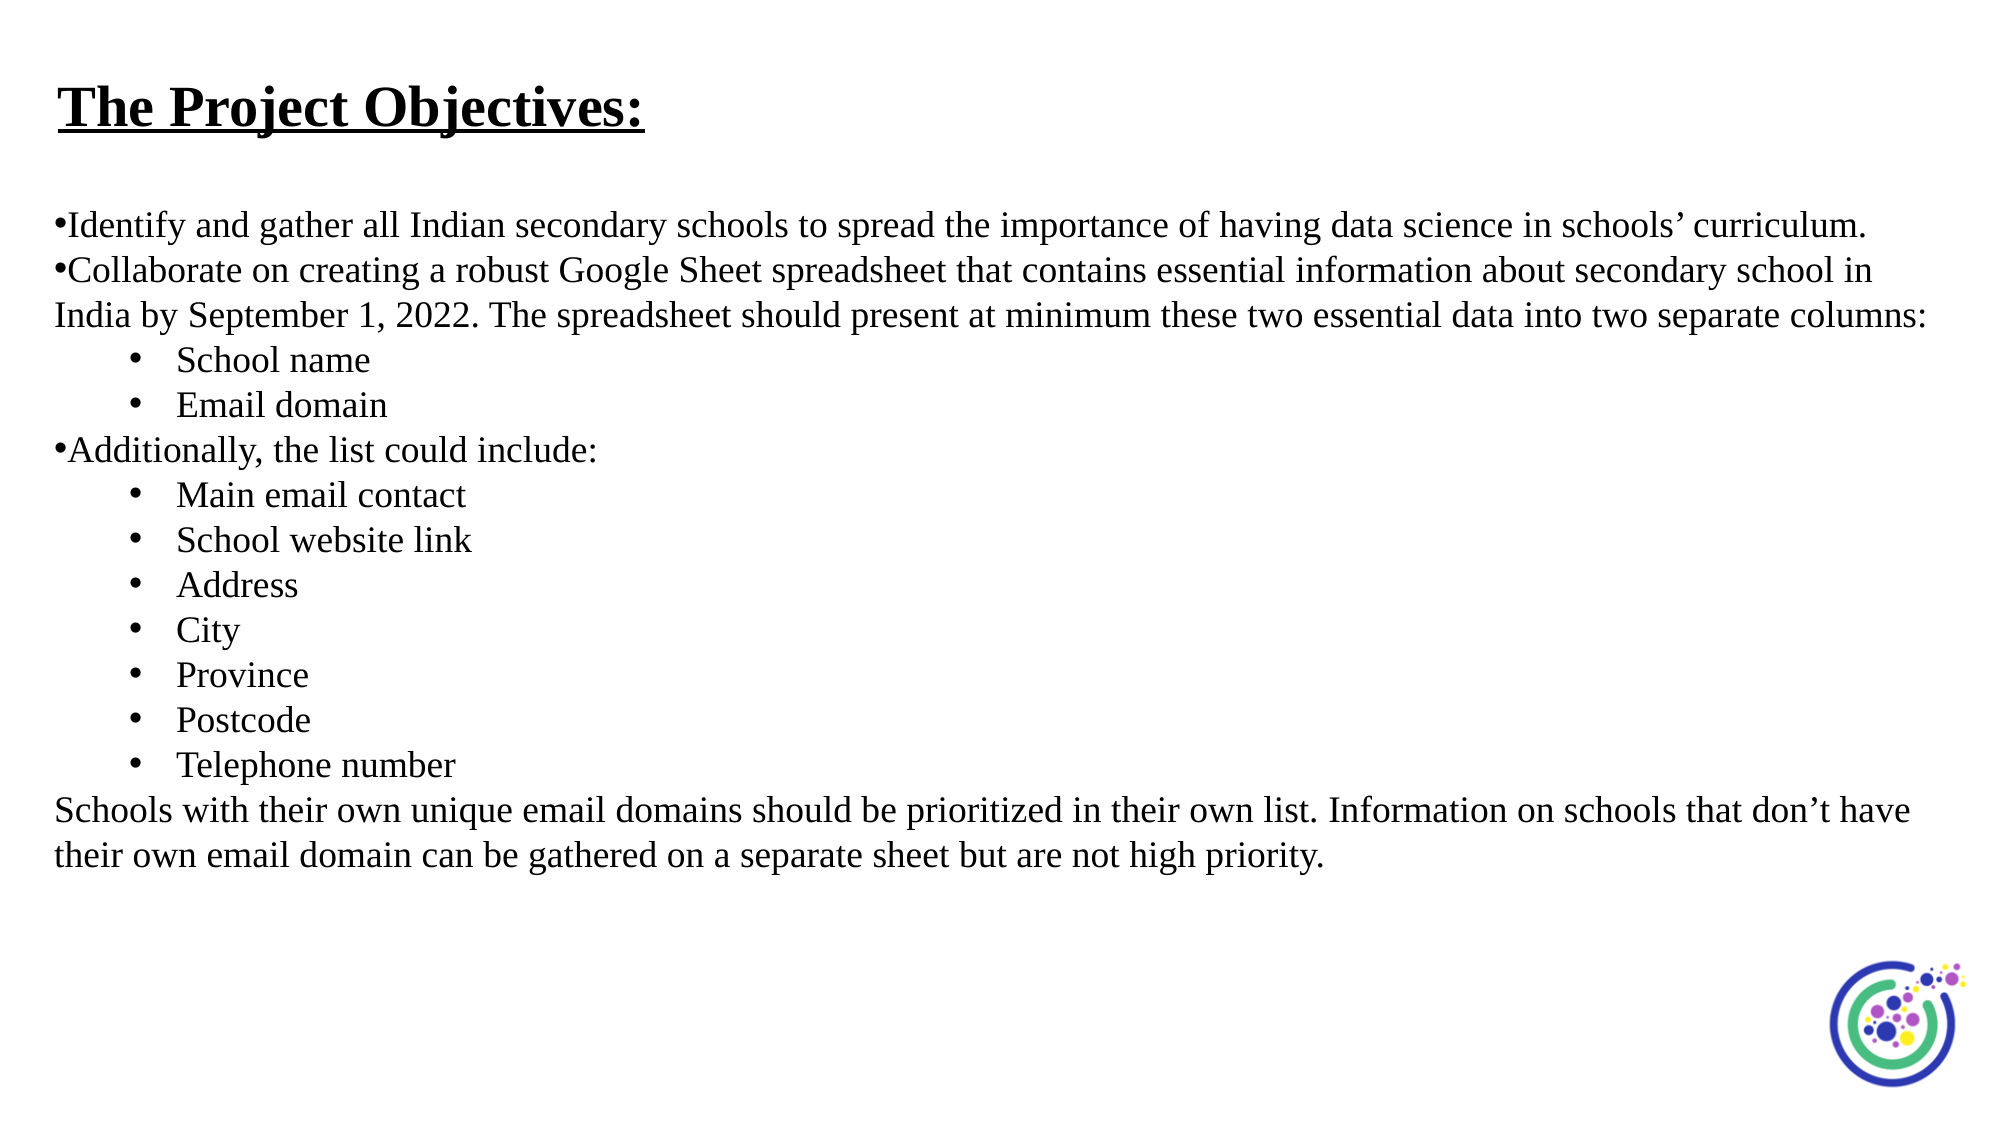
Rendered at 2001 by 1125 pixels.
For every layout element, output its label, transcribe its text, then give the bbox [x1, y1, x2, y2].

text_box The Project Objectives: [42, 60, 661, 192]
text_box Identify and gather all Indian secondary schools to spread the importance of having data science in schools’ curriculum. Collaborate on creating a robust Google Sheet spreadsheet that contains essential information about secondary school in India by September 1, 2022. The spreadsheet should present at minimum these two essential data into two separate columns: School name Email domain Additionally, the list could include: Main email contact School website link Address City Province Postcode Telephone number Schools with their own unique email domains should be prioritized in their own list. Information on schools that don’t have their own email domain can be gathered on a separate sheet but are not high priority. [39, 192, 1961, 883]
picture [1797, 922, 2000, 1125]
